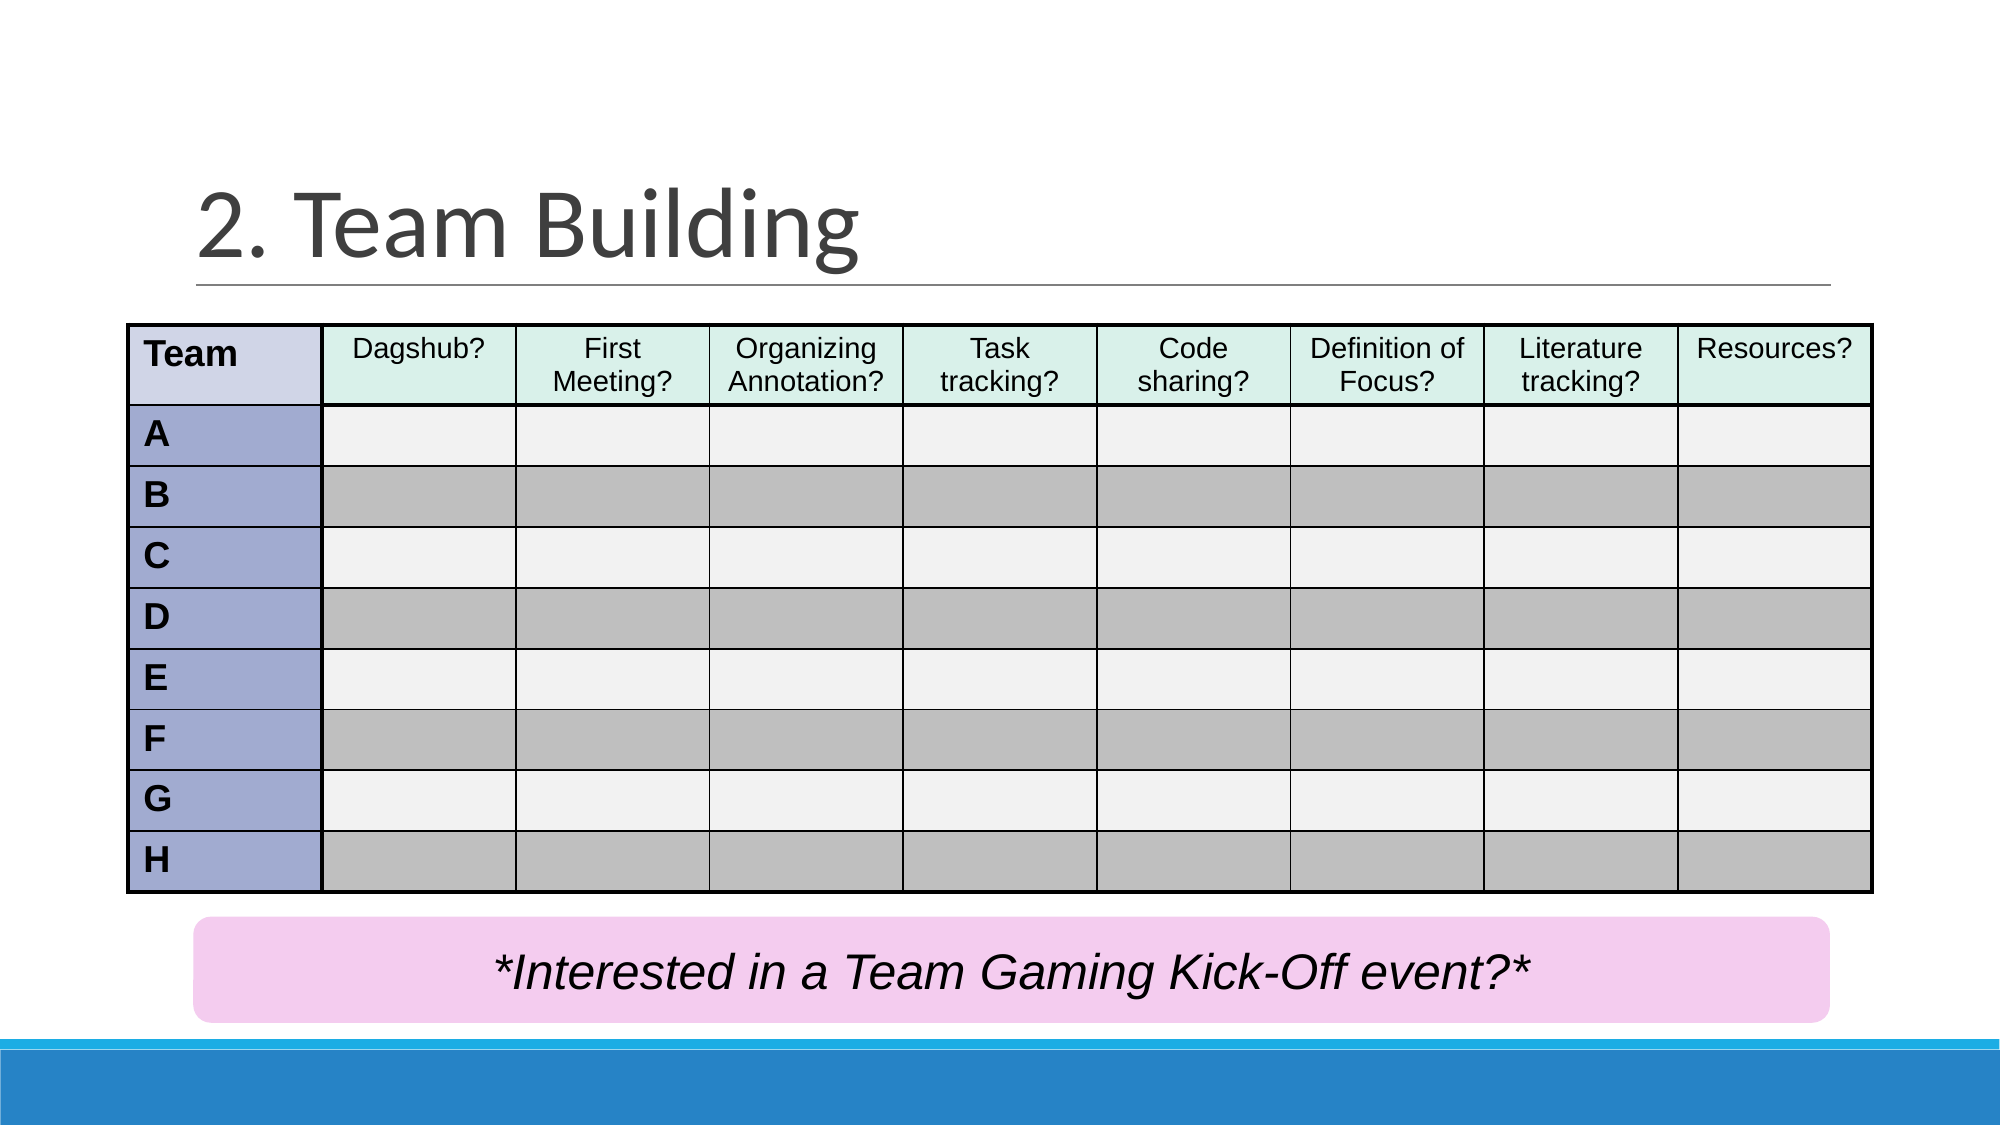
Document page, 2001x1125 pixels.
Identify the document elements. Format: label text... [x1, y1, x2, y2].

table_cell [324, 710, 515, 769]
table_cell [710, 710, 902, 769]
table_cell [1291, 528, 1483, 587]
table_header First Meeting? [517, 327, 709, 403]
table_cell [1485, 710, 1677, 769]
table_cell [1485, 650, 1677, 709]
table_cell [324, 589, 515, 648]
table_cell [710, 832, 902, 890]
table_cell [1291, 832, 1483, 890]
table_cell [1679, 710, 1870, 769]
table_cell [1098, 771, 1290, 830]
table_cell [1485, 407, 1677, 465]
table_cell [517, 528, 709, 587]
table_cell [1679, 589, 1870, 648]
table_cell [517, 589, 709, 648]
title 2. Team Building [180, 47, 1830, 285]
table_cell [324, 528, 515, 587]
table_cell [710, 589, 902, 648]
table_cell [1291, 650, 1483, 709]
table_cell [1679, 467, 1870, 526]
table_cell C [130, 528, 320, 587]
table_cell [324, 407, 515, 465]
table_header Definition of Focus? [1291, 327, 1483, 403]
table_cell [1291, 407, 1483, 465]
table_cell [710, 467, 902, 526]
table_cell [1291, 771, 1483, 830]
table_cell [517, 832, 709, 890]
table_cell [517, 771, 709, 830]
table_cell [1679, 832, 1870, 890]
table_cell [904, 650, 1096, 709]
table_header Literature tracking? [1485, 327, 1677, 403]
table_cell [1485, 528, 1677, 587]
table_cell [1291, 710, 1483, 769]
table_cell H [130, 832, 320, 890]
table_cell [710, 407, 902, 465]
table_cell [904, 710, 1096, 769]
table_cell [517, 710, 709, 769]
table_cell [517, 467, 709, 526]
table_cell [1098, 407, 1290, 465]
table_cell [904, 771, 1096, 830]
table_cell [1485, 467, 1677, 526]
table_cell [324, 771, 515, 830]
table_cell [904, 589, 1096, 648]
table_cell F [130, 710, 320, 769]
table_cell [1098, 467, 1290, 526]
table_cell [904, 407, 1096, 465]
table_cell [904, 467, 1096, 526]
table_cell [904, 528, 1096, 587]
table_cell [517, 407, 709, 465]
table_cell [1679, 771, 1870, 830]
table_cell [1485, 832, 1677, 890]
table_cell [324, 467, 515, 526]
table_header Task tracking? [904, 327, 1096, 403]
table_cell [904, 832, 1096, 890]
table_cell [1098, 528, 1290, 587]
table_cell [324, 832, 515, 890]
table_cell [1098, 710, 1290, 769]
table_header Resources? [1679, 327, 1870, 403]
table_header Team [130, 327, 320, 404]
table_cell G [130, 771, 320, 830]
table_cell [1291, 467, 1483, 526]
table_cell D [130, 589, 320, 648]
table_cell [1485, 589, 1677, 648]
table_cell [1485, 771, 1677, 830]
table_header Code sharing? [1098, 327, 1290, 403]
table_cell [710, 771, 902, 830]
table_cell [1291, 589, 1483, 648]
table_cell [1098, 832, 1290, 890]
table_cell A [130, 406, 320, 465]
table_cell [1098, 650, 1290, 709]
table_cell E [130, 650, 320, 709]
table_cell B [130, 467, 320, 526]
table_cell [517, 650, 709, 709]
text_box *Interested in a Team Gaming Kick-Off event?* [191, 914, 1833, 1025]
table_cell [710, 650, 902, 709]
table_cell [1679, 528, 1870, 587]
table_cell [1679, 407, 1870, 465]
table_cell [710, 528, 902, 587]
table_cell [324, 650, 515, 709]
table_cell [1679, 650, 1870, 709]
table_header Organizing Annotation? [710, 327, 902, 403]
table_cell [1098, 589, 1290, 648]
table_header Dagshub? [324, 327, 515, 403]
